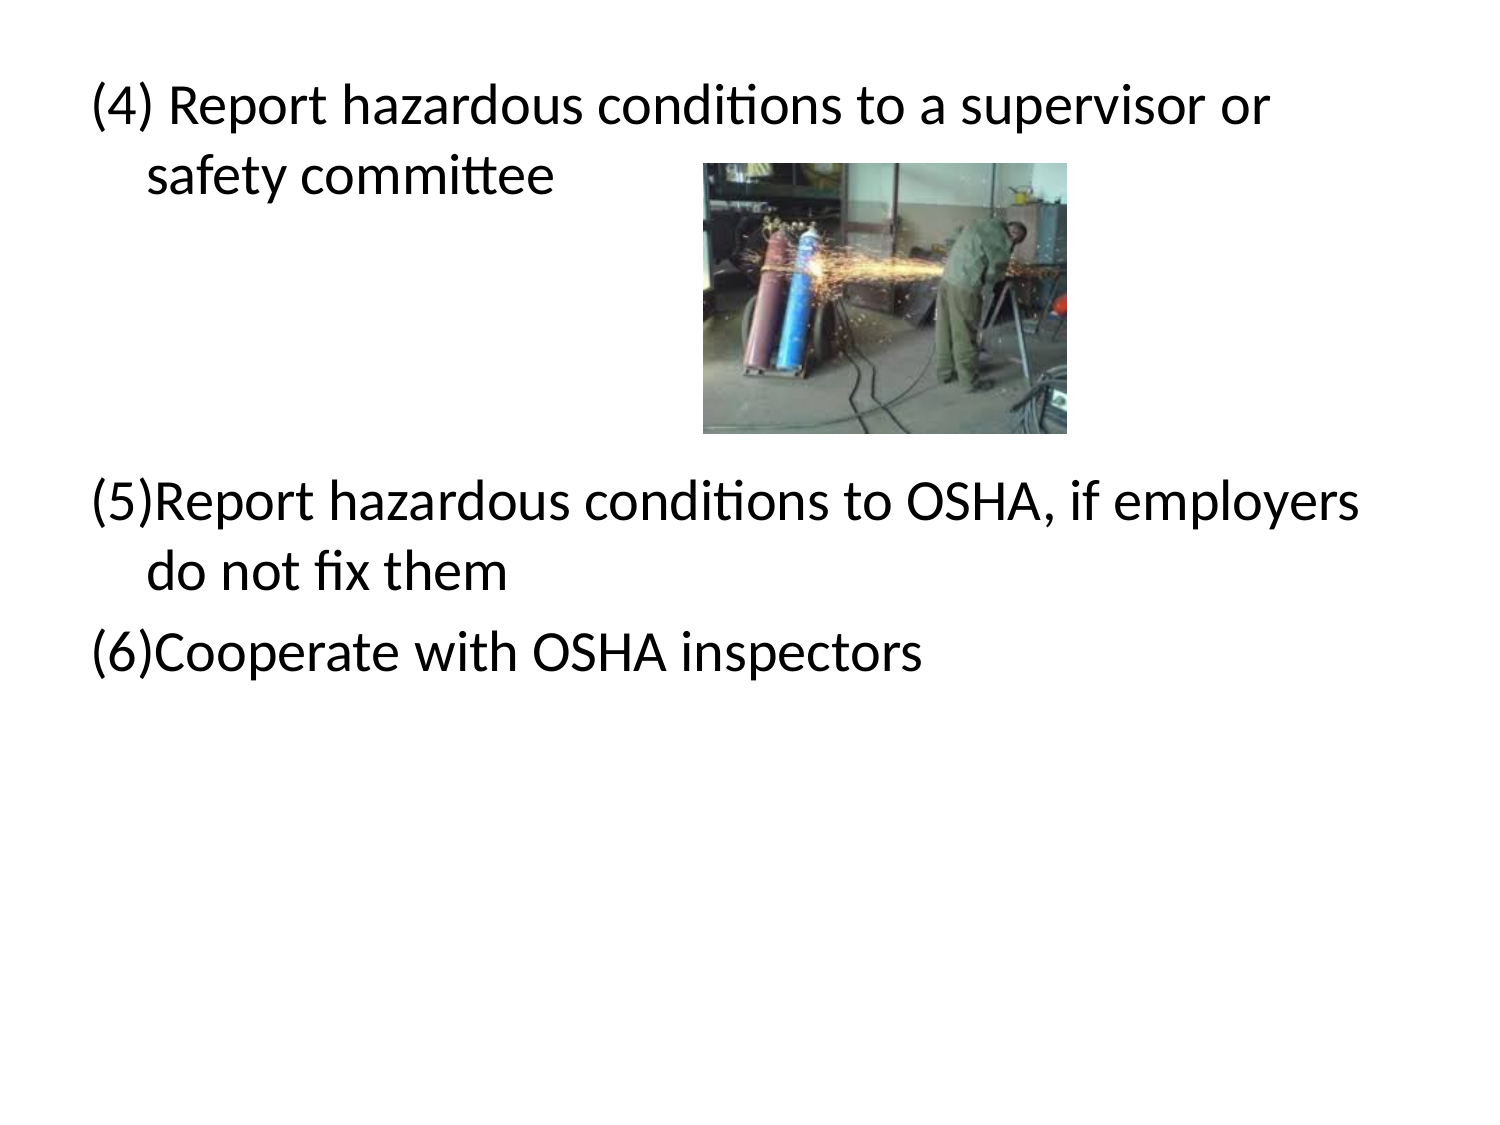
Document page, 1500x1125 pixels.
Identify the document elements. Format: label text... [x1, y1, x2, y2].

list (4) Report hazardous conditions to a supervisor or safety committee (5)Report hazardous conditions to OSHA, if employers do not fix them (6)Cooperate with OSHA inspectors [75, 58, 1425, 1005]
picture [702, 163, 1067, 434]
